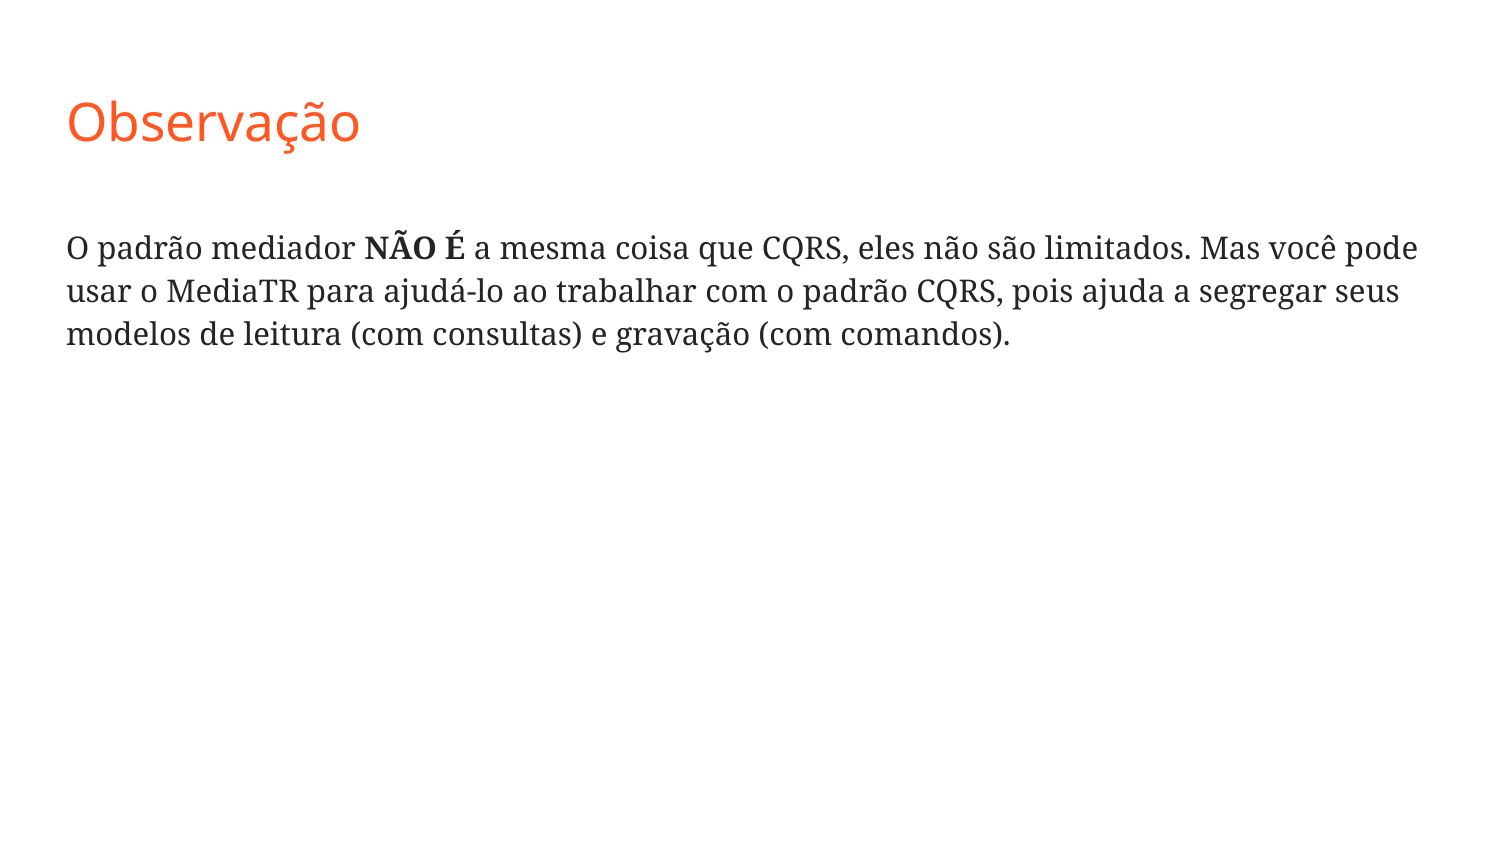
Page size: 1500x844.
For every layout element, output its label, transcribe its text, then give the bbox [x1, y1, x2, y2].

list O padrão mediador NÃO É a mesma coisa que CQRS, eles não são limitados. Mas você pode usar o MediaTR para ajudá-lo ao trabalhar com o padrão CQRS, pois ajuda a segregar seus modelos de leitura (com consultas) e gravação (com comandos). [51, 207, 1449, 408]
title Observação [51, 72, 1449, 167]
